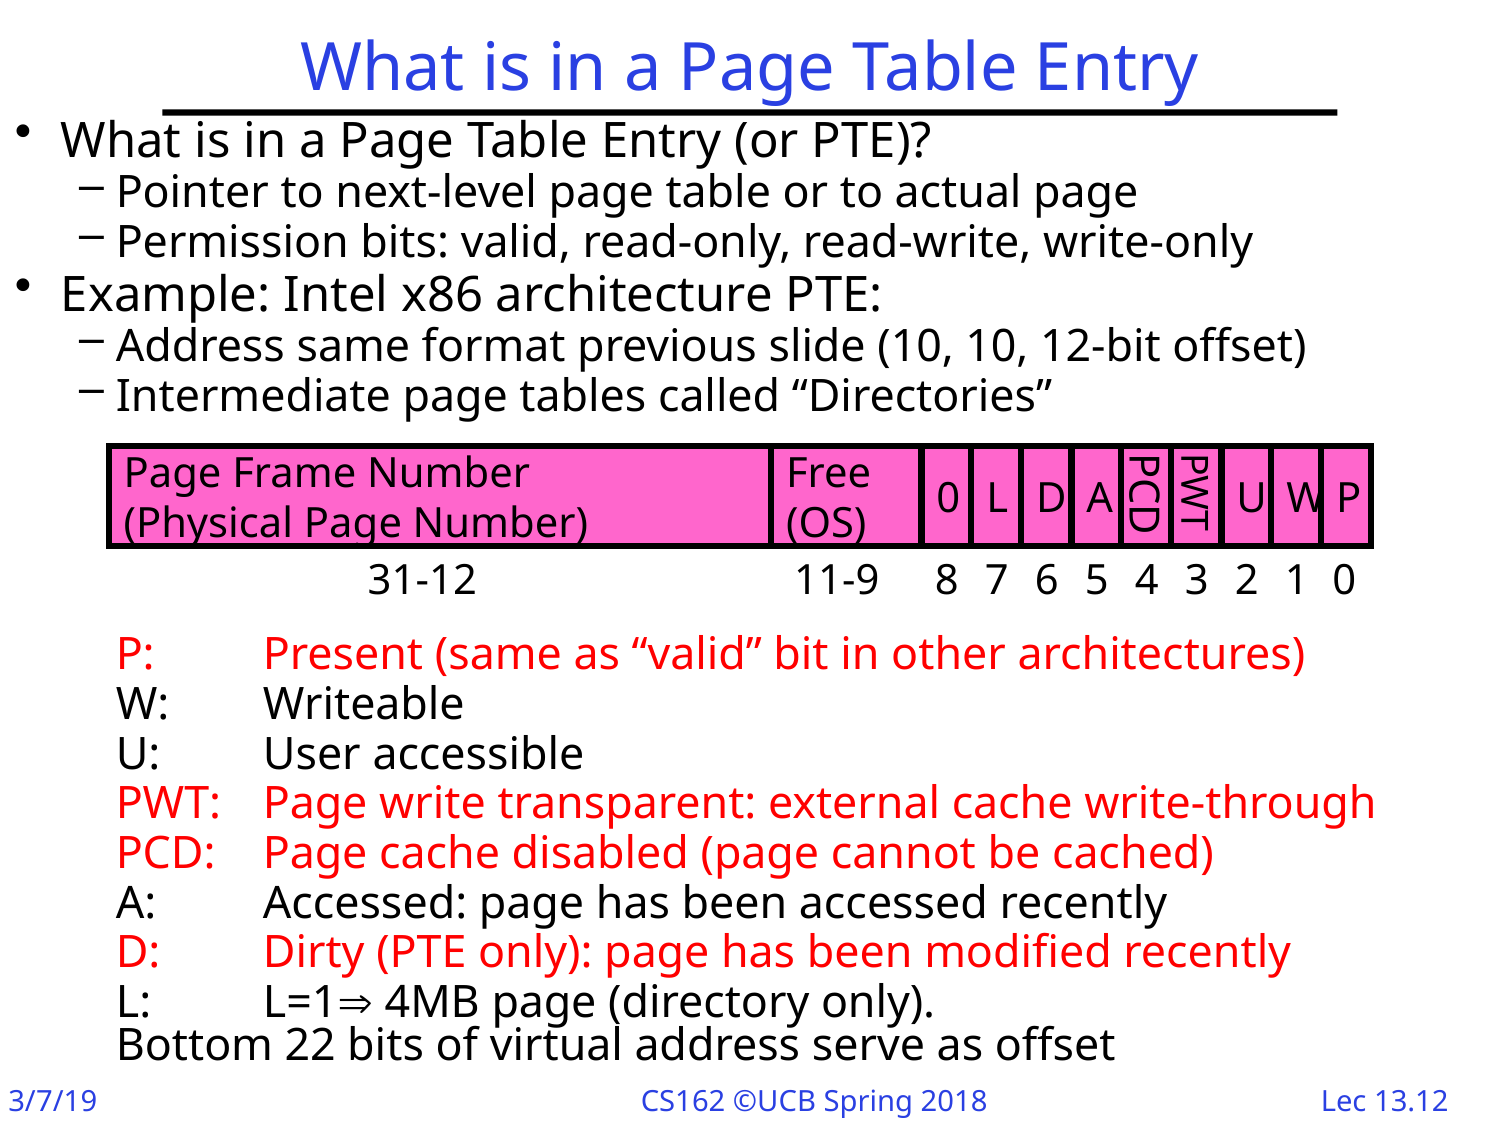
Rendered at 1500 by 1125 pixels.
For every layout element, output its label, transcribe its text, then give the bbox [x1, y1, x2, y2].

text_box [108, 445, 1372, 612]
list What is in a Page Table Entry (or PTE)? Pointer to next-level page table or to actual page Permission bits: valid, read-only, read-write, write-only Example: Intel x86 architecture PTE: Address same format previous slide (10, 10, 12-bit offset) Intermediate page tables called “Directories” P: Present (same as “valid” bit in other architectures) W: Writeable U: User accessible PWT: Page write transparent: external cache write-through PCD: Page cache disabled (page cannot be cached) A: Accessed: page has been accessed recently D: Dirty (PTE only): page has been modified recently L: L=1 4MB page (directory only). Bottom 22 bits of virtual address serve as offset [0, 112, 1500, 1088]
title What is in a Page Table Entry [162, 24, 1338, 112]
